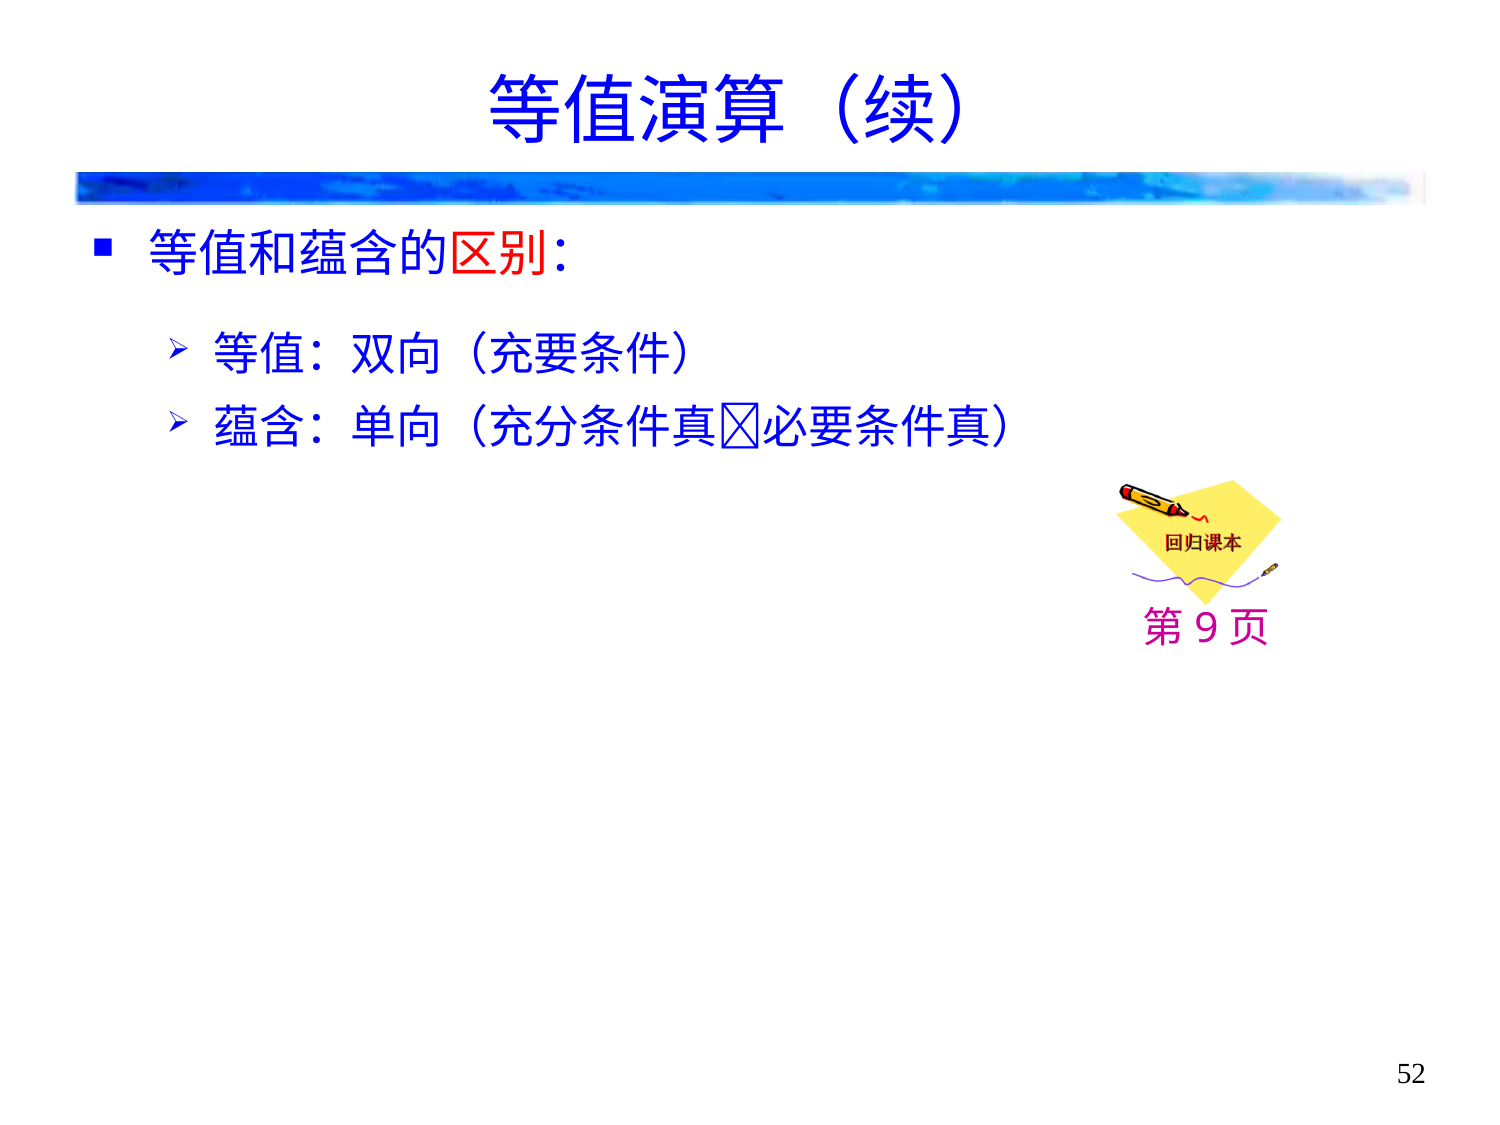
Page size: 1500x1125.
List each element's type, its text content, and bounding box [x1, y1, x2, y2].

title 等值演算（续） [111, 54, 1388, 162]
picture [74, 172, 1426, 205]
slide_number 52 [1340, 1046, 1483, 1101]
list 等值和蕴含的区别： 等值：双向（充要条件） 蕴含：单向（充分条件真必要条件真） [76, 207, 1424, 1012]
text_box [1115, 479, 1294, 655]
